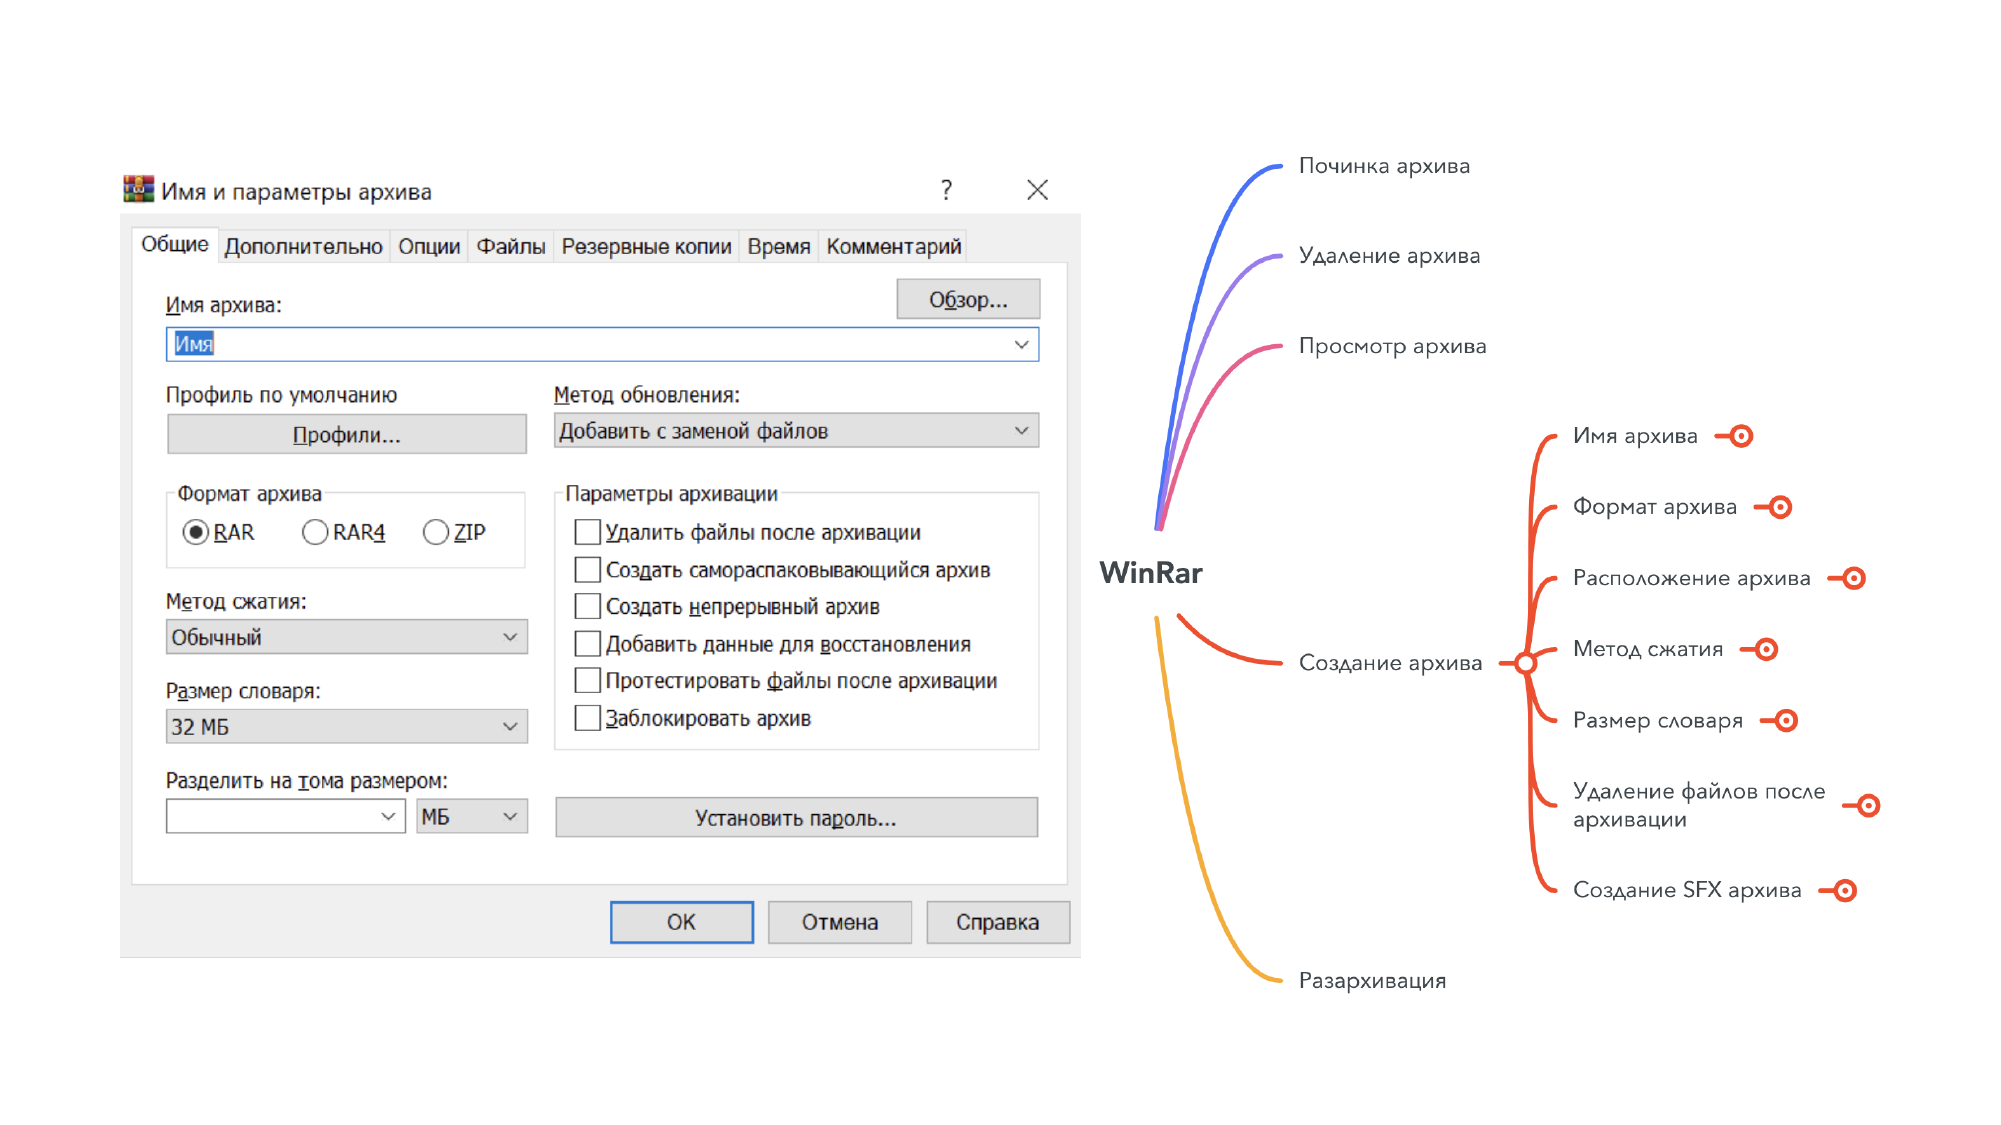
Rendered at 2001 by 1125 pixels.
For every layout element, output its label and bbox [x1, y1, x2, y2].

list [1057, 106, 1964, 1019]
picture [120, 167, 1081, 958]
